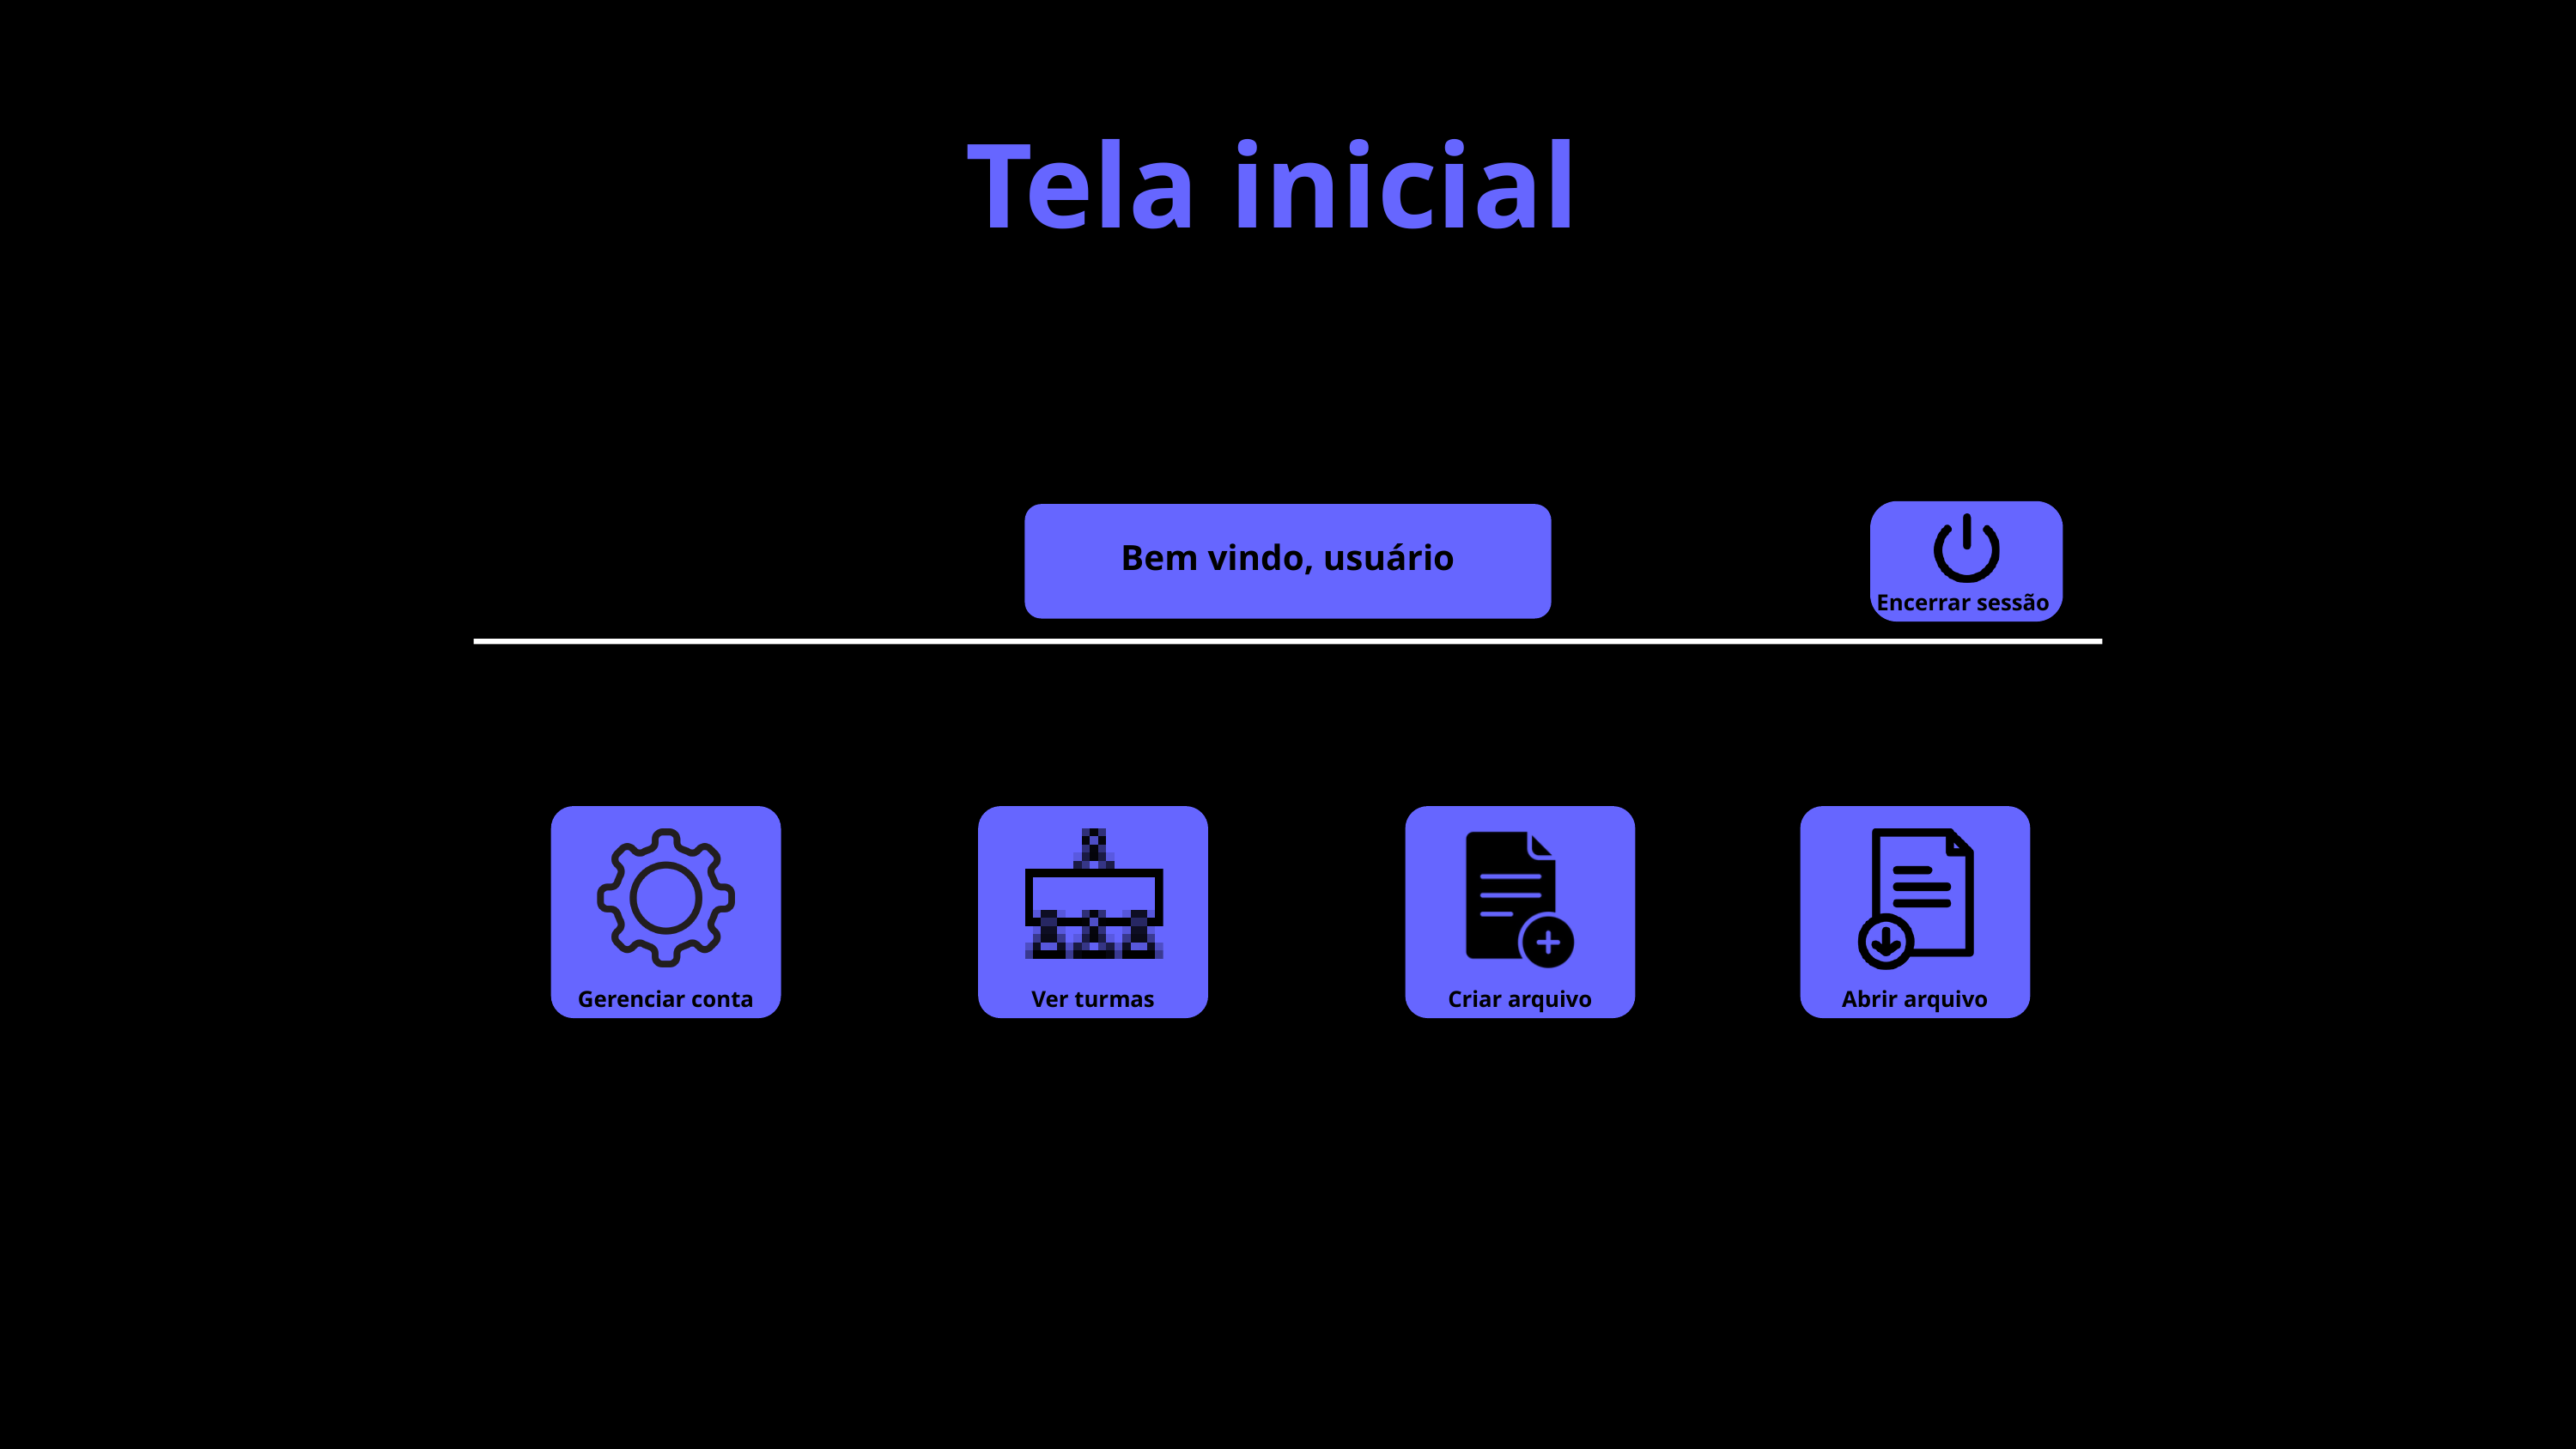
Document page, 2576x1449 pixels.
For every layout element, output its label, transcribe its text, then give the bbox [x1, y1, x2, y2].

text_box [1869, 500, 2063, 622]
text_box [1405, 805, 1636, 1019]
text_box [1024, 503, 1552, 619]
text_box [550, 805, 781, 1019]
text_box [416, 276, 2159, 1449]
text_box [977, 805, 1209, 1019]
text_box Tela inicial [570, 88, 1974, 252]
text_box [473, 484, 2103, 1314]
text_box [1800, 805, 2031, 1019]
